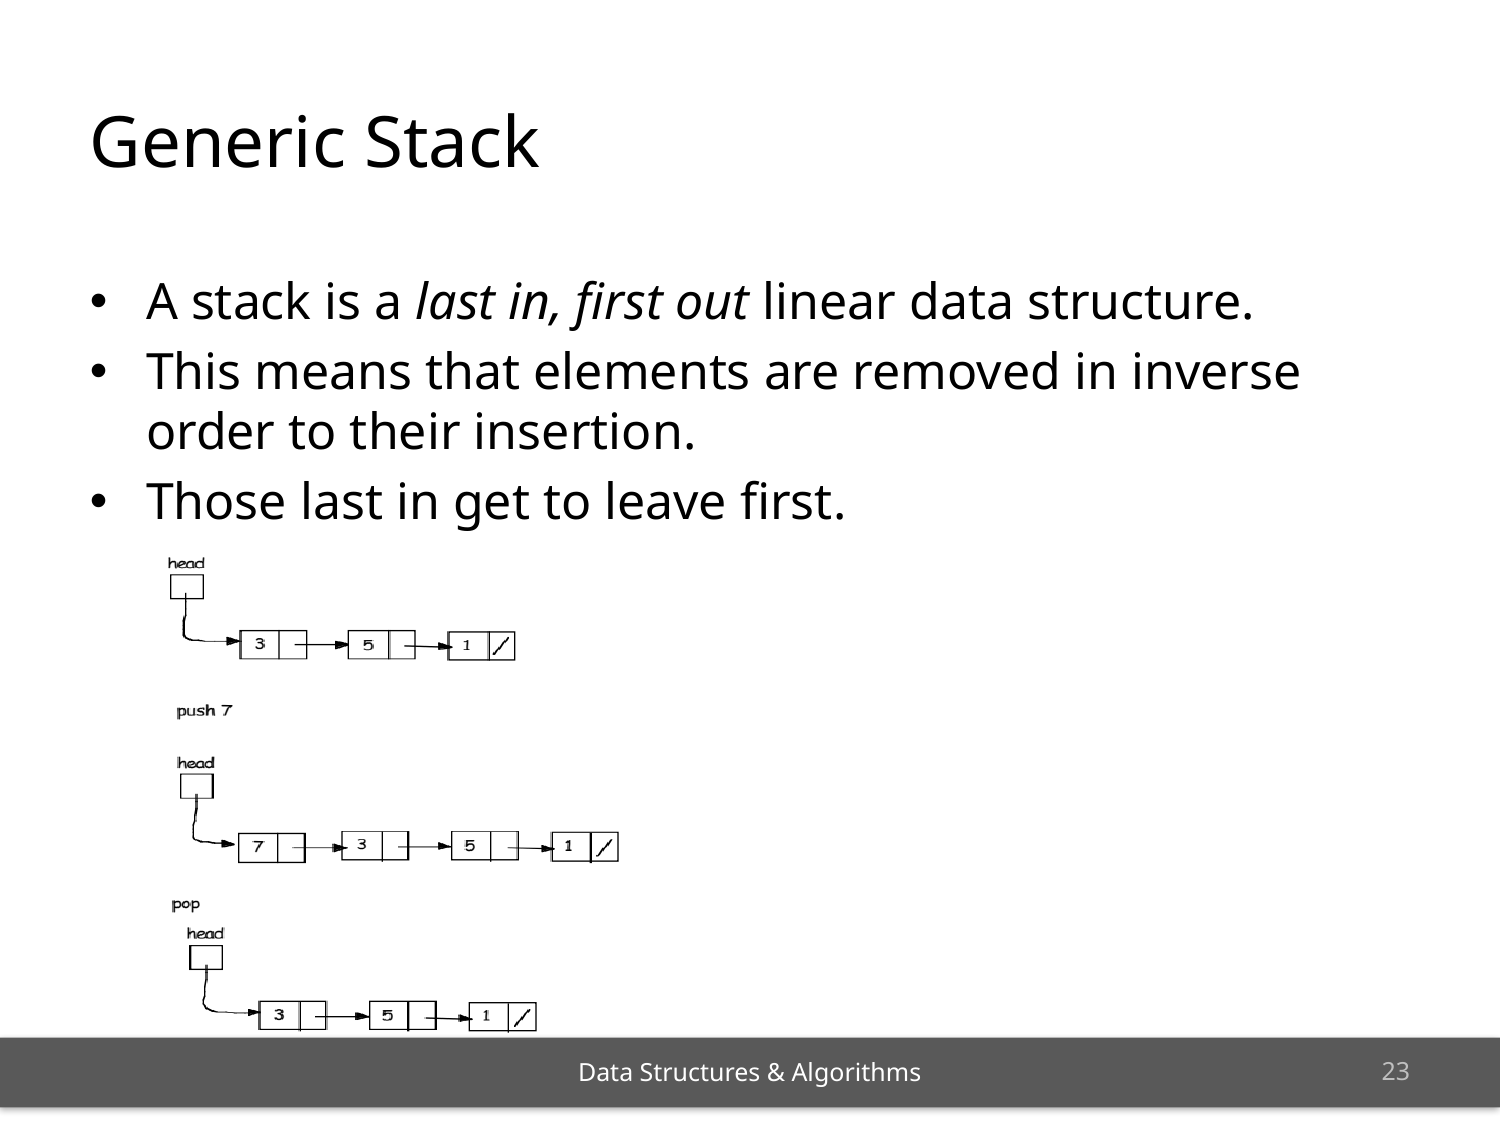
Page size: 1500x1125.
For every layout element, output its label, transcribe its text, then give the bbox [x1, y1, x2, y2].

picture [163, 551, 628, 1035]
text_box Generic Stack [74, 45, 1425, 233]
text_box A stack is a last in, first out linear data structure. This means that elements are removed in inverse order to their insertion. Those last in get to leave first. [74, 262, 1425, 1005]
text_box <number> [1074, 1042, 1425, 1103]
